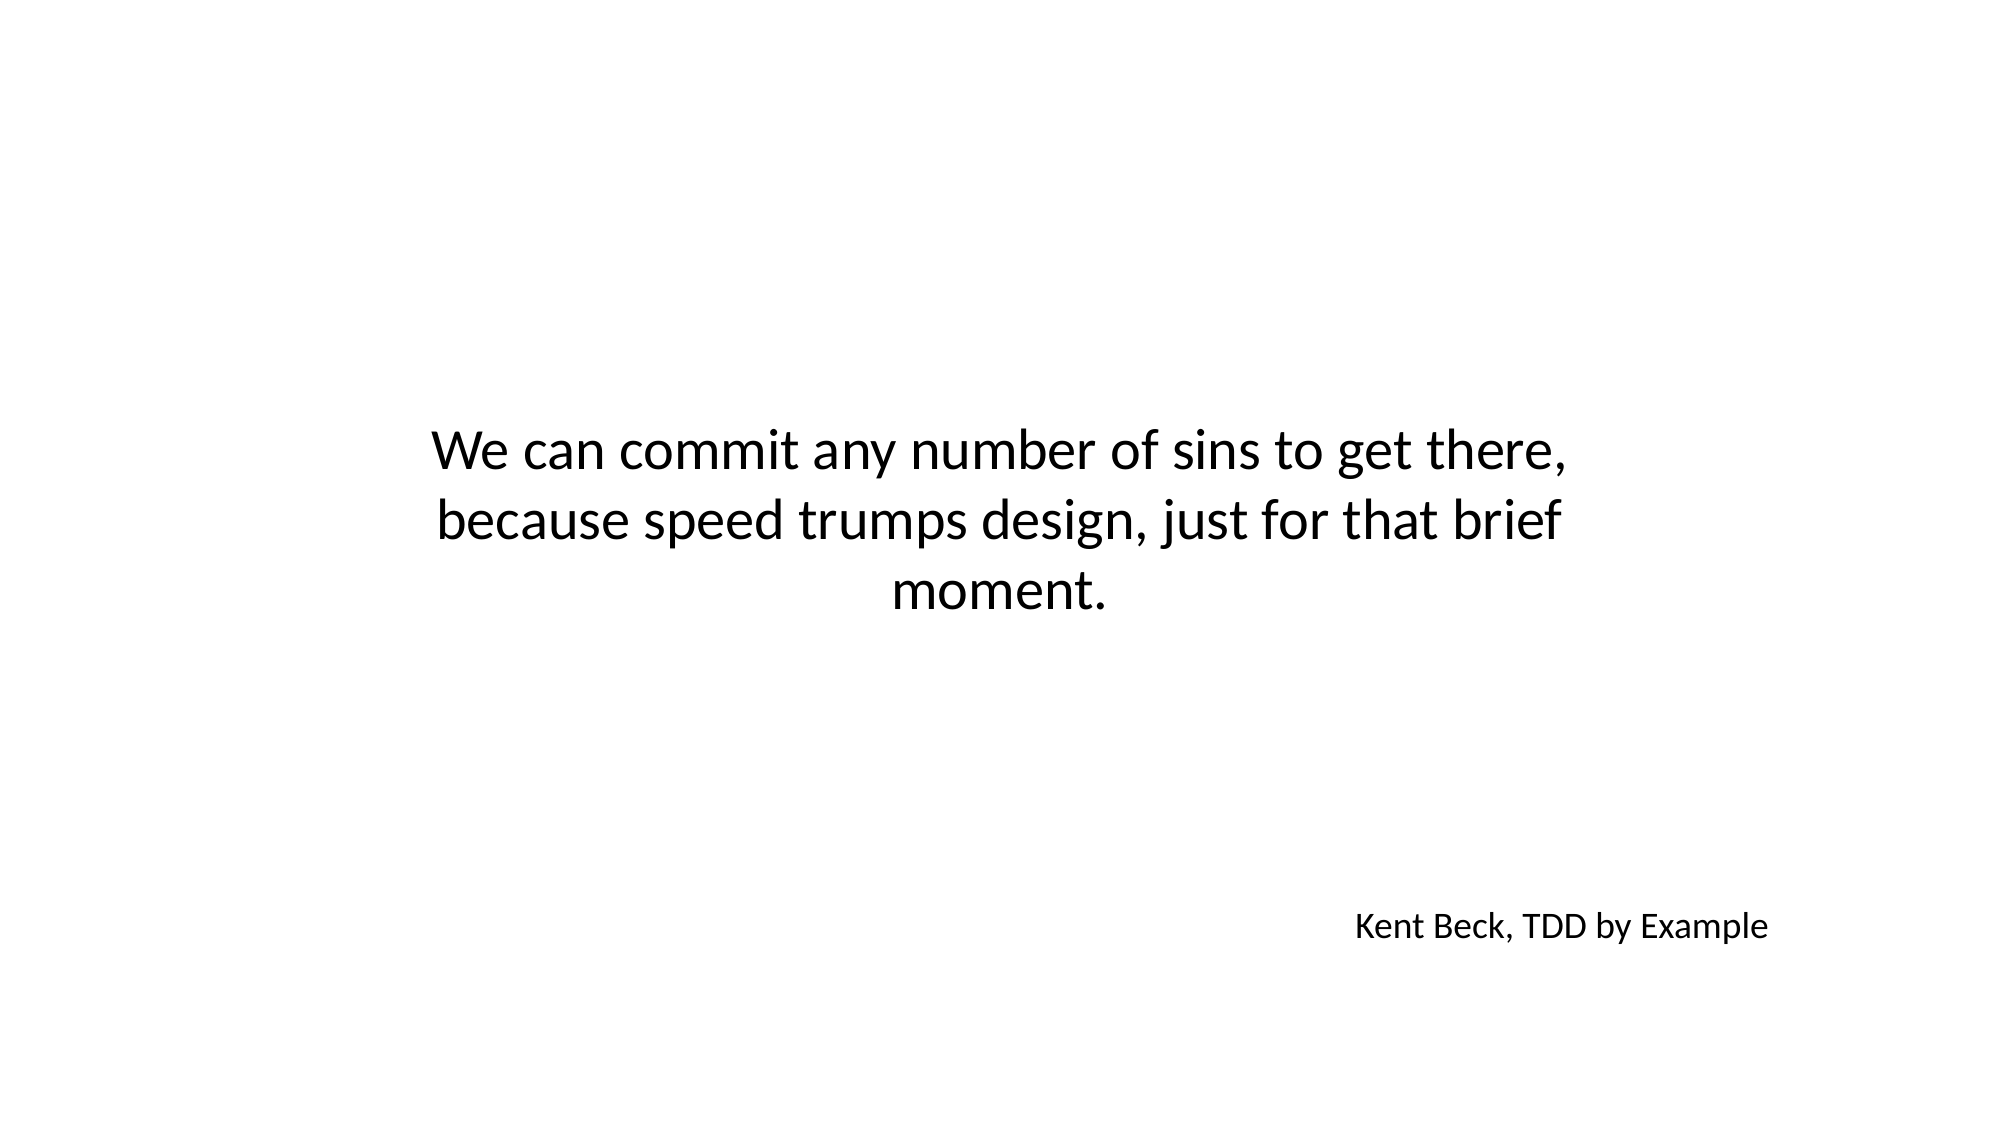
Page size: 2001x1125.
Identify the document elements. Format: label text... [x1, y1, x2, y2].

text_box We can commit any number of sins to get there, because speed trumps design, just for that brief moment. [350, 403, 1650, 719]
text_box Kent Beck, TDD by Example [1340, 893, 1785, 954]
